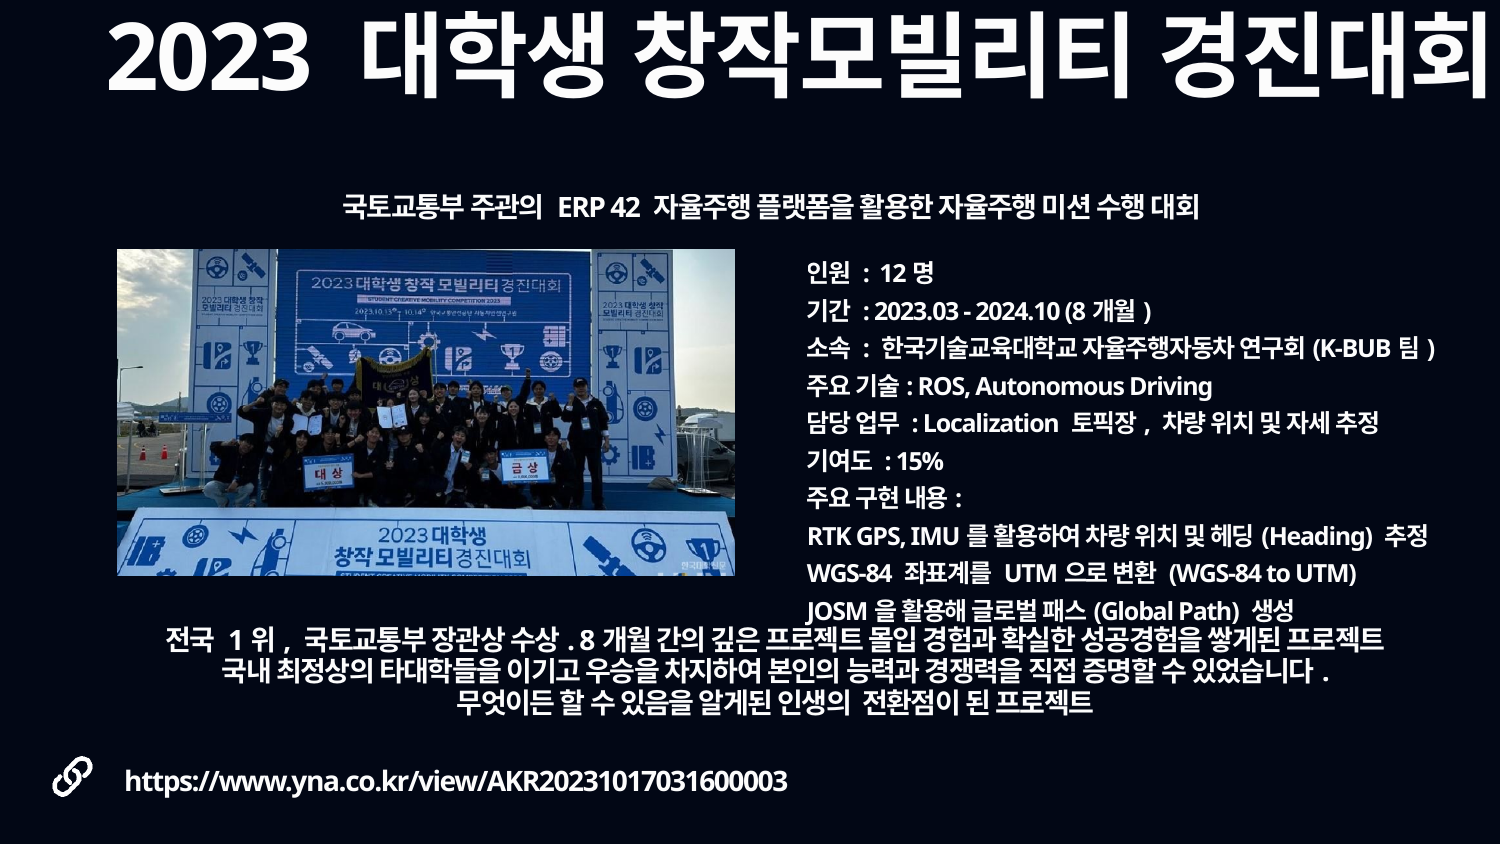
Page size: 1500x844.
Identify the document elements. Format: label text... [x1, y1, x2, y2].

picture [49, 754, 94, 798]
text_box 전국 1위, 국토교통부 장관상 수상. 8개월 간의 깊은 프로젝트 몰입 경험과 확실한 성공경험을 쌓게된 프로젝트 국내 최정상의 타대학들을 이기고 우승을 차지하여 본인의 능력과 경쟁력을 직접 증명할 수 있었습니다. 무엇이든 할 수 있음을 알게된 인생의 전환점이 된 프로젝트 [49, 624, 1500, 719]
text_box https://www.yna.co.kr/view/AKR20231017031600003 [109, 754, 810, 797]
text_box 국토교통부 주관의 ERP 42 자율주행 플랫폼을 활용한 자율주행 미션 수행 대회 [46, 192, 1498, 224]
text_box 2023 대학생 창작모빌리티 경진대회 [85, 62, 1500, 157]
text_box 인원 : 12명 기간 : 2023.03 - 2024.10 (8개월) 소속 : 한국기술교육대학교 자율주행자동차 연구회(K-BUB팀) 주요 기술: ROS, Autonomous Driving 담당 업무 : Localization 토픽장, 차량 위치 및 자세 추정 기여도 : 15% 주요 구현 내용: RTK GPS, IMU를 활용하여 차량 위치 및 헤딩(Heading) 추정 WGS-84 좌표계를 UTM으로 변환 (WGS-84 to UTM) JOSM을 활용해 글로벌 패스(Global Path) 생성 [792, 249, 1500, 625]
picture [117, 249, 735, 576]
